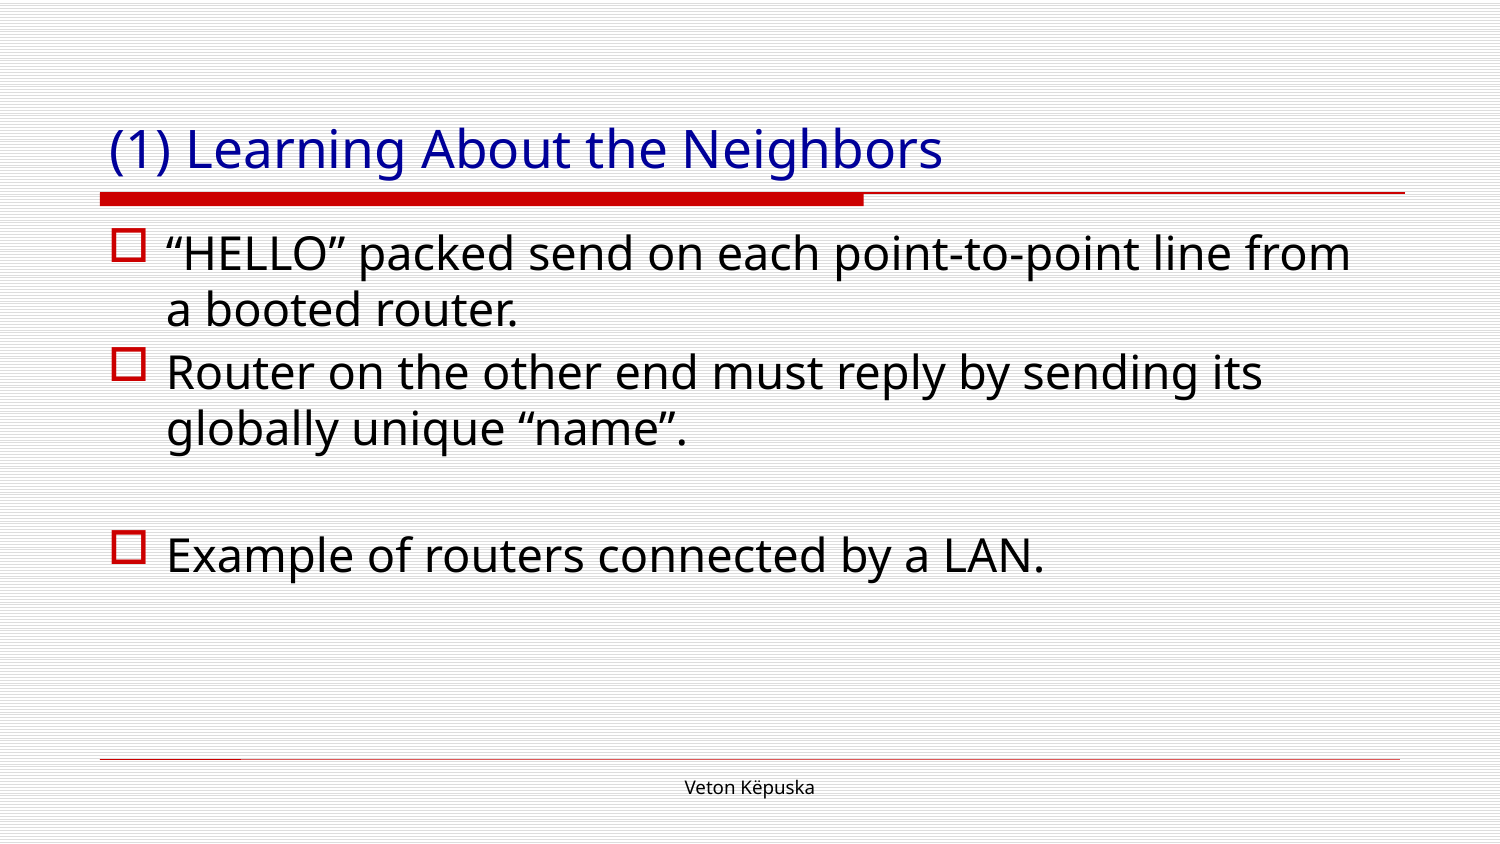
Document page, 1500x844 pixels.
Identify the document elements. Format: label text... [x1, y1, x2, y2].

footer Veton Këpuska [512, 768, 988, 828]
list “HELLO” packed send on each point-to-point line from a booted router. Router on the other end must reply by sending its globally unique “name”. Example of routers connected by a LAN. [92, 215, 1406, 741]
slide_number [99, 768, 425, 828]
title (1) Learning About the Neighbors [94, 37, 1407, 188]
slide_number [1074, 768, 1400, 828]
